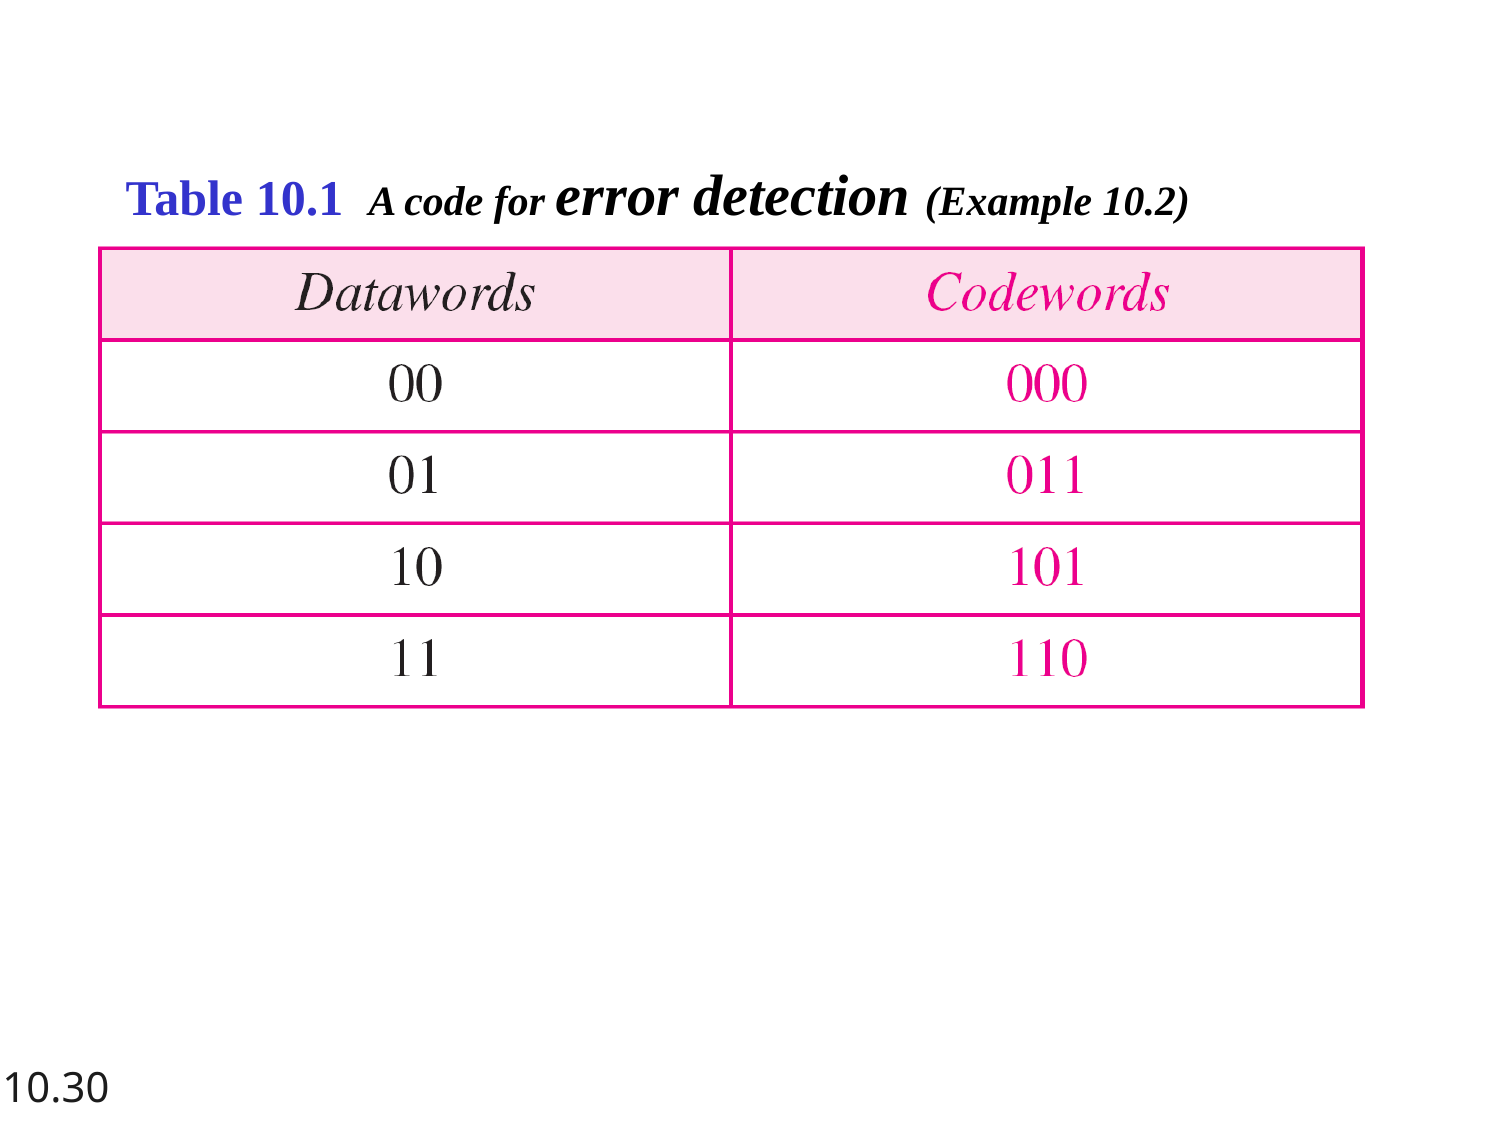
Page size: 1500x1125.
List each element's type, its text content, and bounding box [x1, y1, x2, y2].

slide_number 10.30 [0, 1050, 300, 1125]
picture [36, 225, 1438, 806]
text_box Table 10.1 A code for error detection (Example 10.2) [110, 149, 1206, 223]
